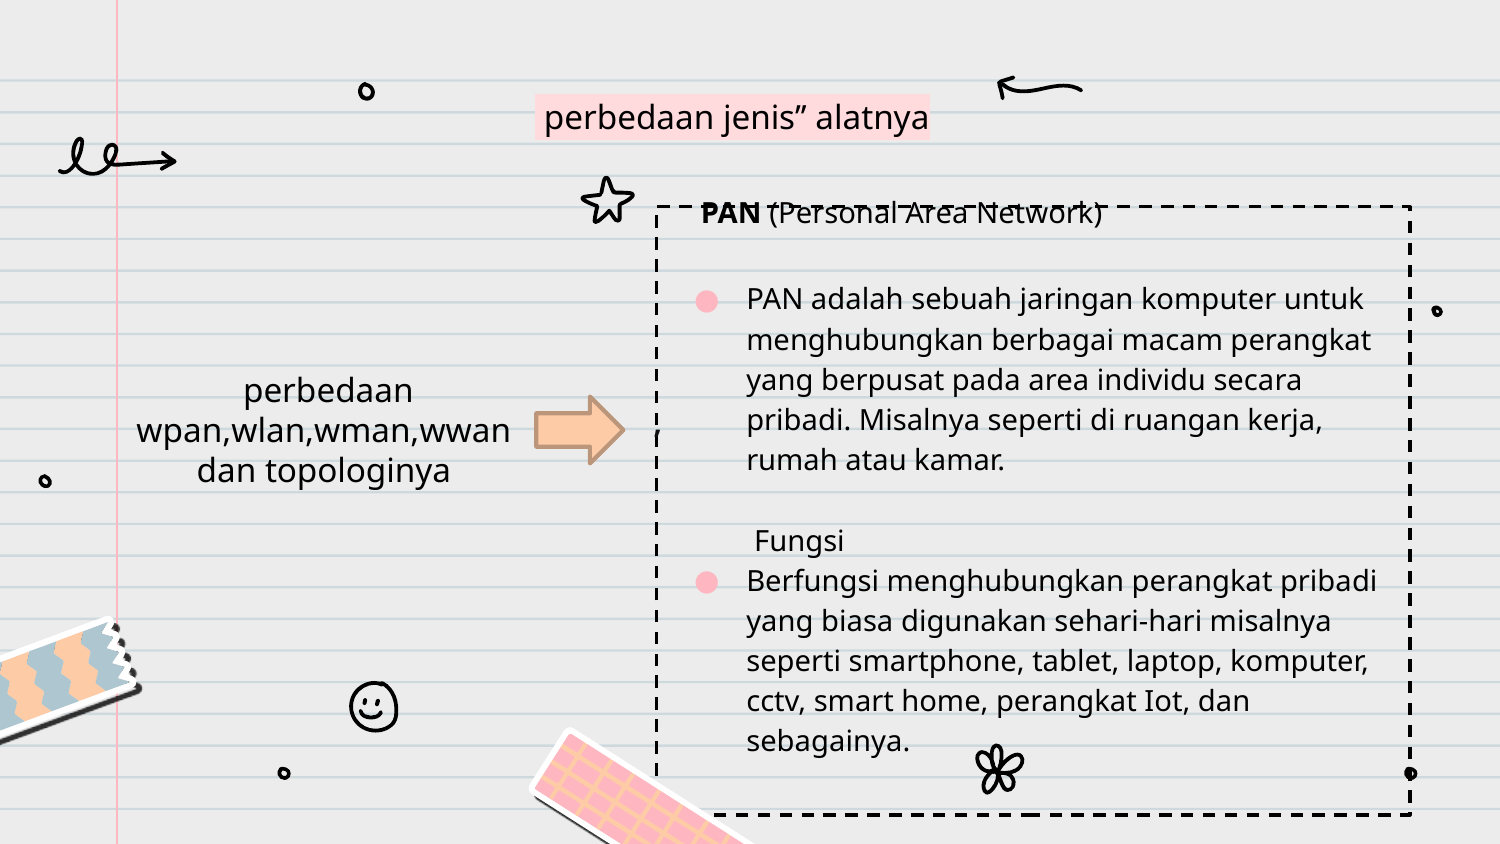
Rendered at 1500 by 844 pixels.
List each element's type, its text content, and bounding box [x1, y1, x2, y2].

text_box , [638, 396, 677, 447]
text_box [519, 755, 803, 844]
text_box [0, 651, 136, 742]
list PAN (Personal Area Network) PAN adalah sebuah jaringan komputer untuk menghubungkan berbagai macam perangkat yang berpusat pada area individu secara pribadi. Misalnya seperti di ruangan kerja, rumah atau kamar. Fungsi Berfungsi menghubungkan perangkat pribadi yang biasa digunakan sehari-hari misalnya seperti smartphone, tablet, laptop, komputer, cctv, smart home, perangkat Iot, dan sebagainya. [655, 205, 1412, 817]
text_box [534, 394, 626, 466]
title perbedaan jenis’’ alatnya [445, 49, 1020, 188]
subtitle perbedaan wpan,wlan,wman,wwan dan topologinya [97, 325, 551, 534]
